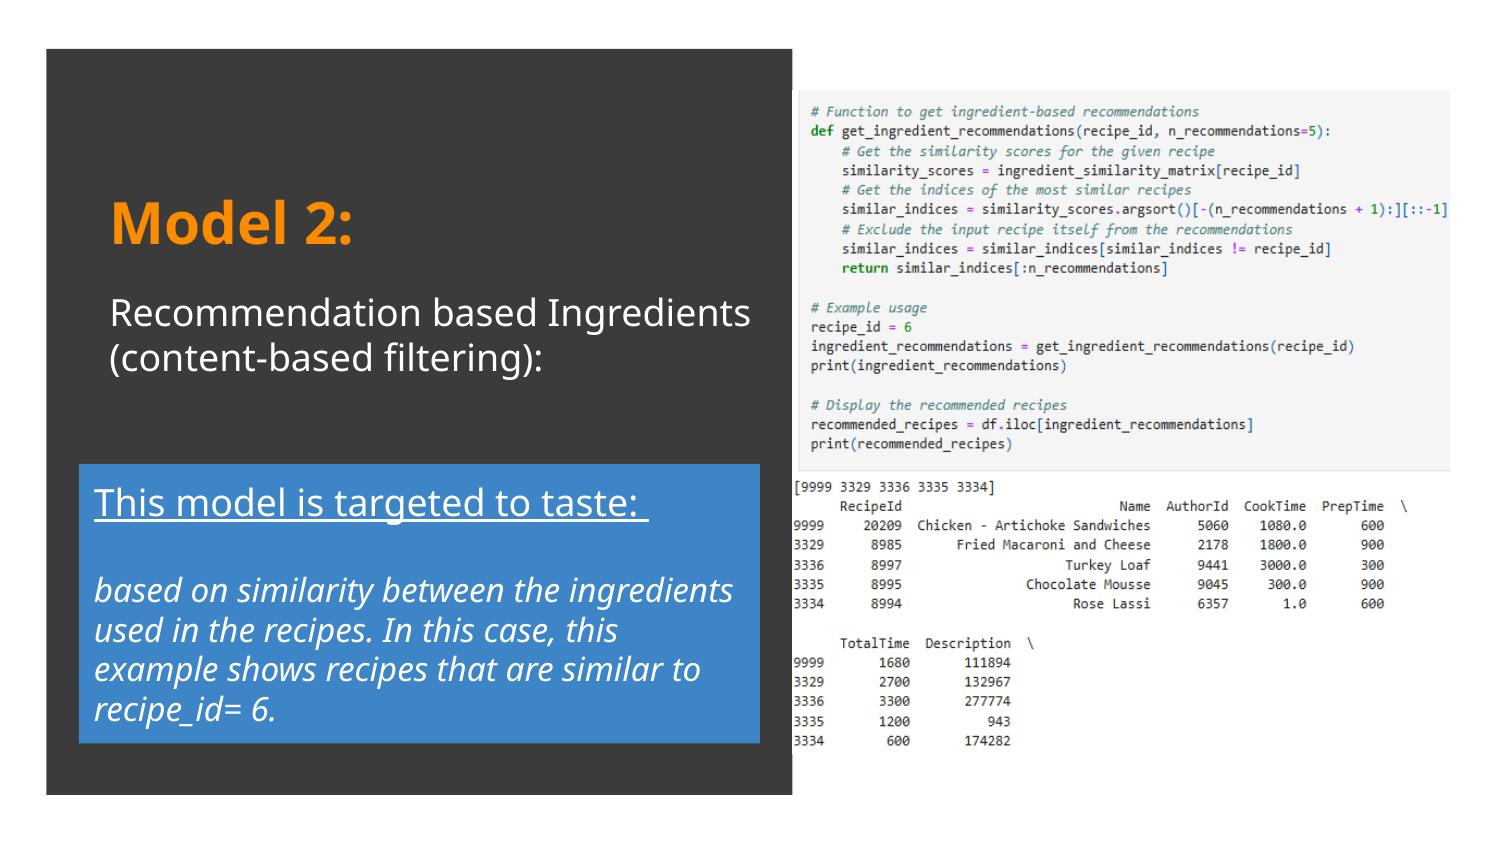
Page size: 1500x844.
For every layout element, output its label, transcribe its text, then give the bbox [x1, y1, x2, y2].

text_box [46, 48, 793, 795]
picture [792, 89, 1451, 754]
list Model 2: Recommendation based Ingredients (content-based filtering): [94, 48, 776, 516]
text_box This model is targeted to taste: based on similarity between the ingredients used in the recipes. In this case, this example shows recipes that are similar to recipe_id= 6. [78, 463, 760, 744]
